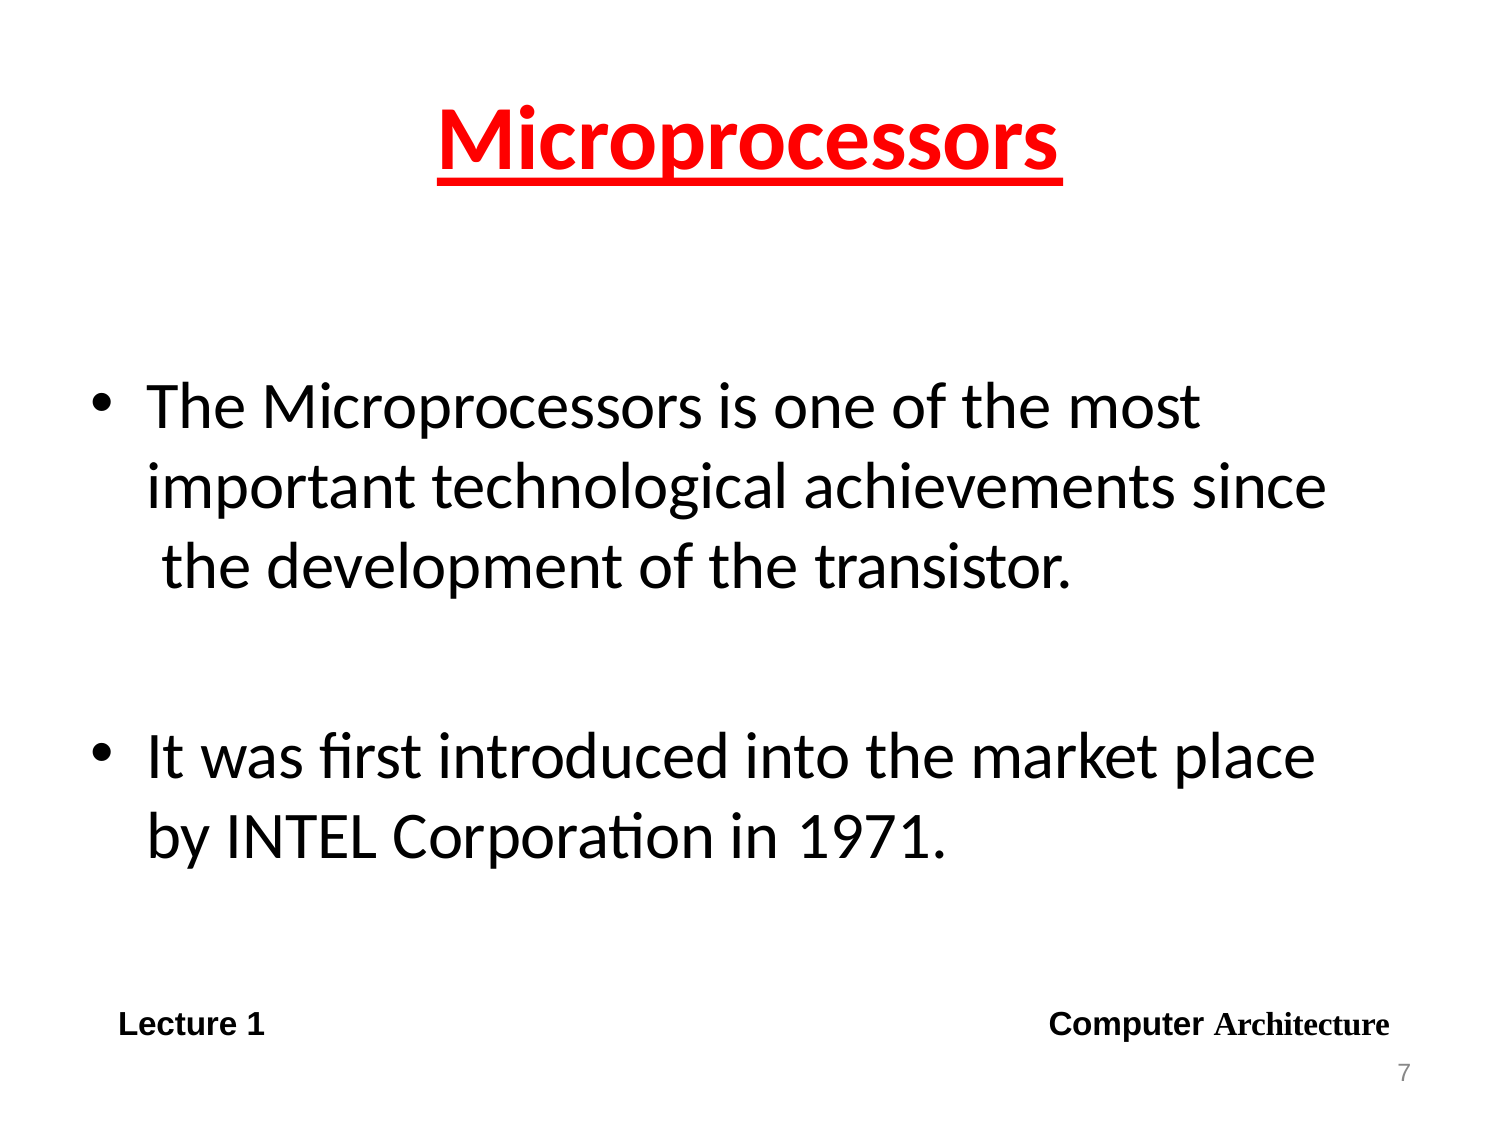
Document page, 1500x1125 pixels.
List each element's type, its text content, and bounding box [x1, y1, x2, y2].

text_box Computer Architecture 7 [1046, 1002, 1422, 1087]
text_box The Microprocessors is one of the most important technological achievements since the development of the transistor. It was first introduced into the market place by INTEL Corporation in 1971. [87, 359, 1341, 872]
text_box [436, 177, 1064, 186]
text_box Lecture 1 [116, 1002, 269, 1042]
title Microprocessors [434, 75, 1066, 266]
